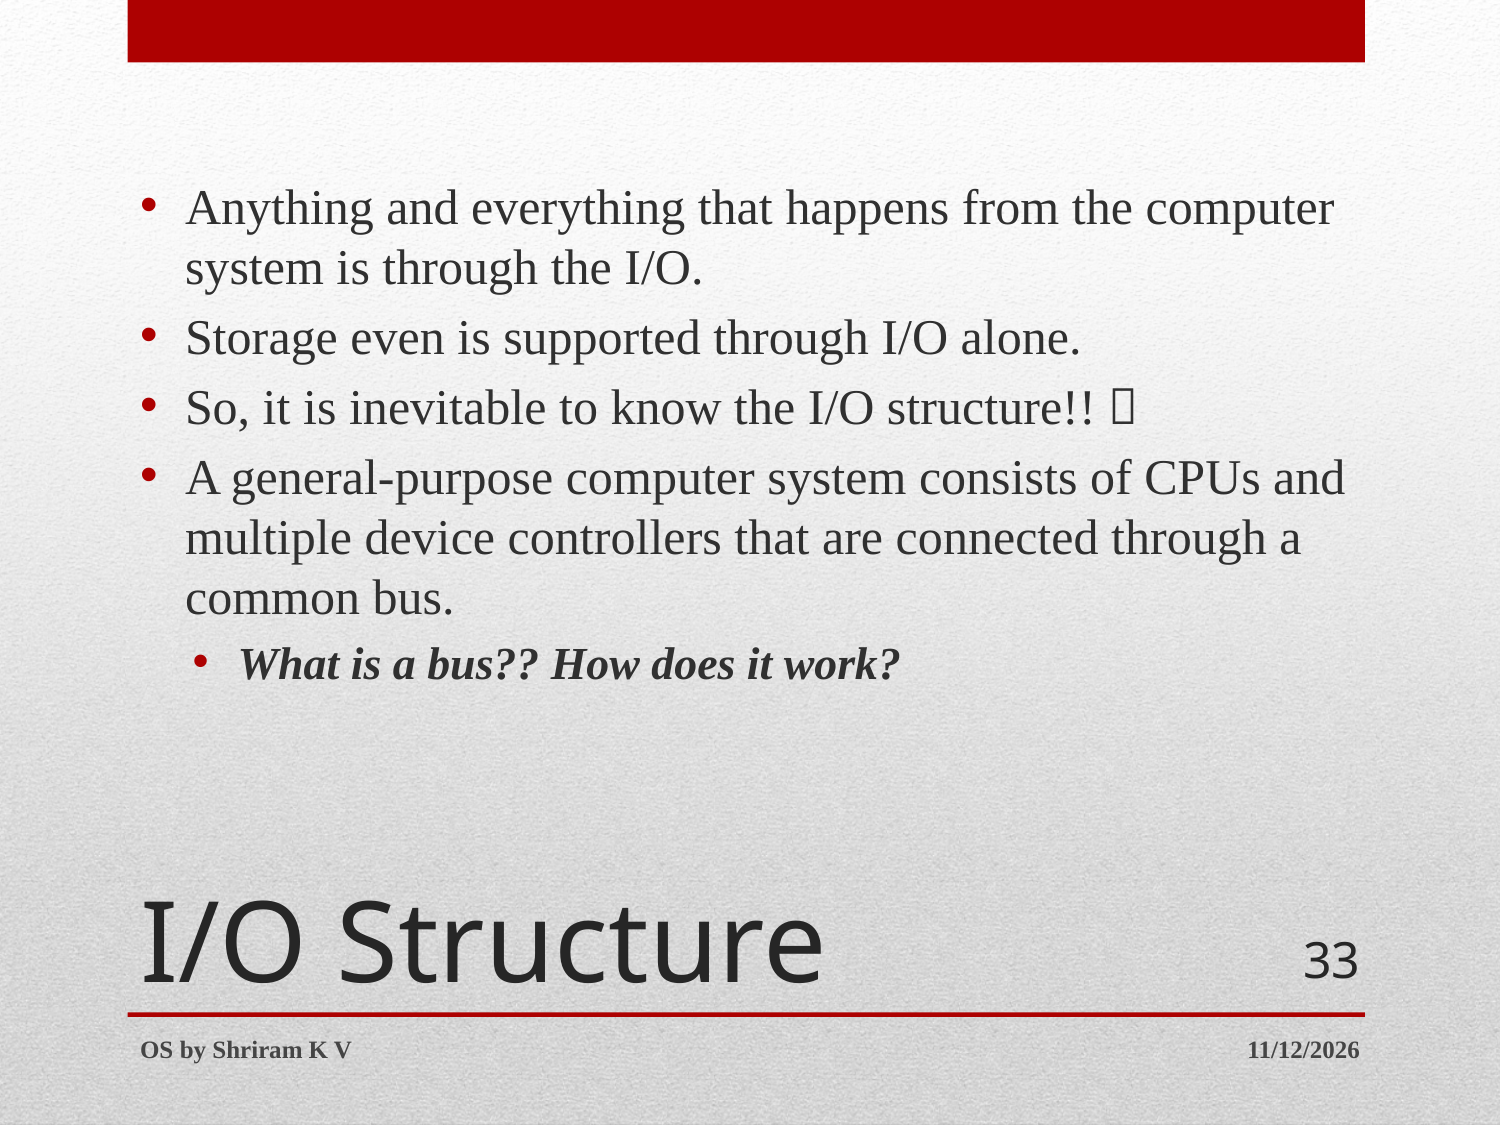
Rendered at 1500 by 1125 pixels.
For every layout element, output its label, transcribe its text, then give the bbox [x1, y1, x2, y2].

list Anything and everything that happens from the computer system is through the I/O. Storage even is supported through I/O alone. So, it is inevitable to know the I/O structure!!  A general-purpose computer system consists of CPUs and multiple device controllers that are connected through a common bus. What is a bus?? How does it work? [125, 112, 1363, 750]
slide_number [1025, 1018, 1375, 1079]
slide_number 33 [1250, 933, 1375, 993]
footer OS by Shriram K V [125, 1018, 925, 1079]
title I/O Structure [125, 750, 1238, 1013]
